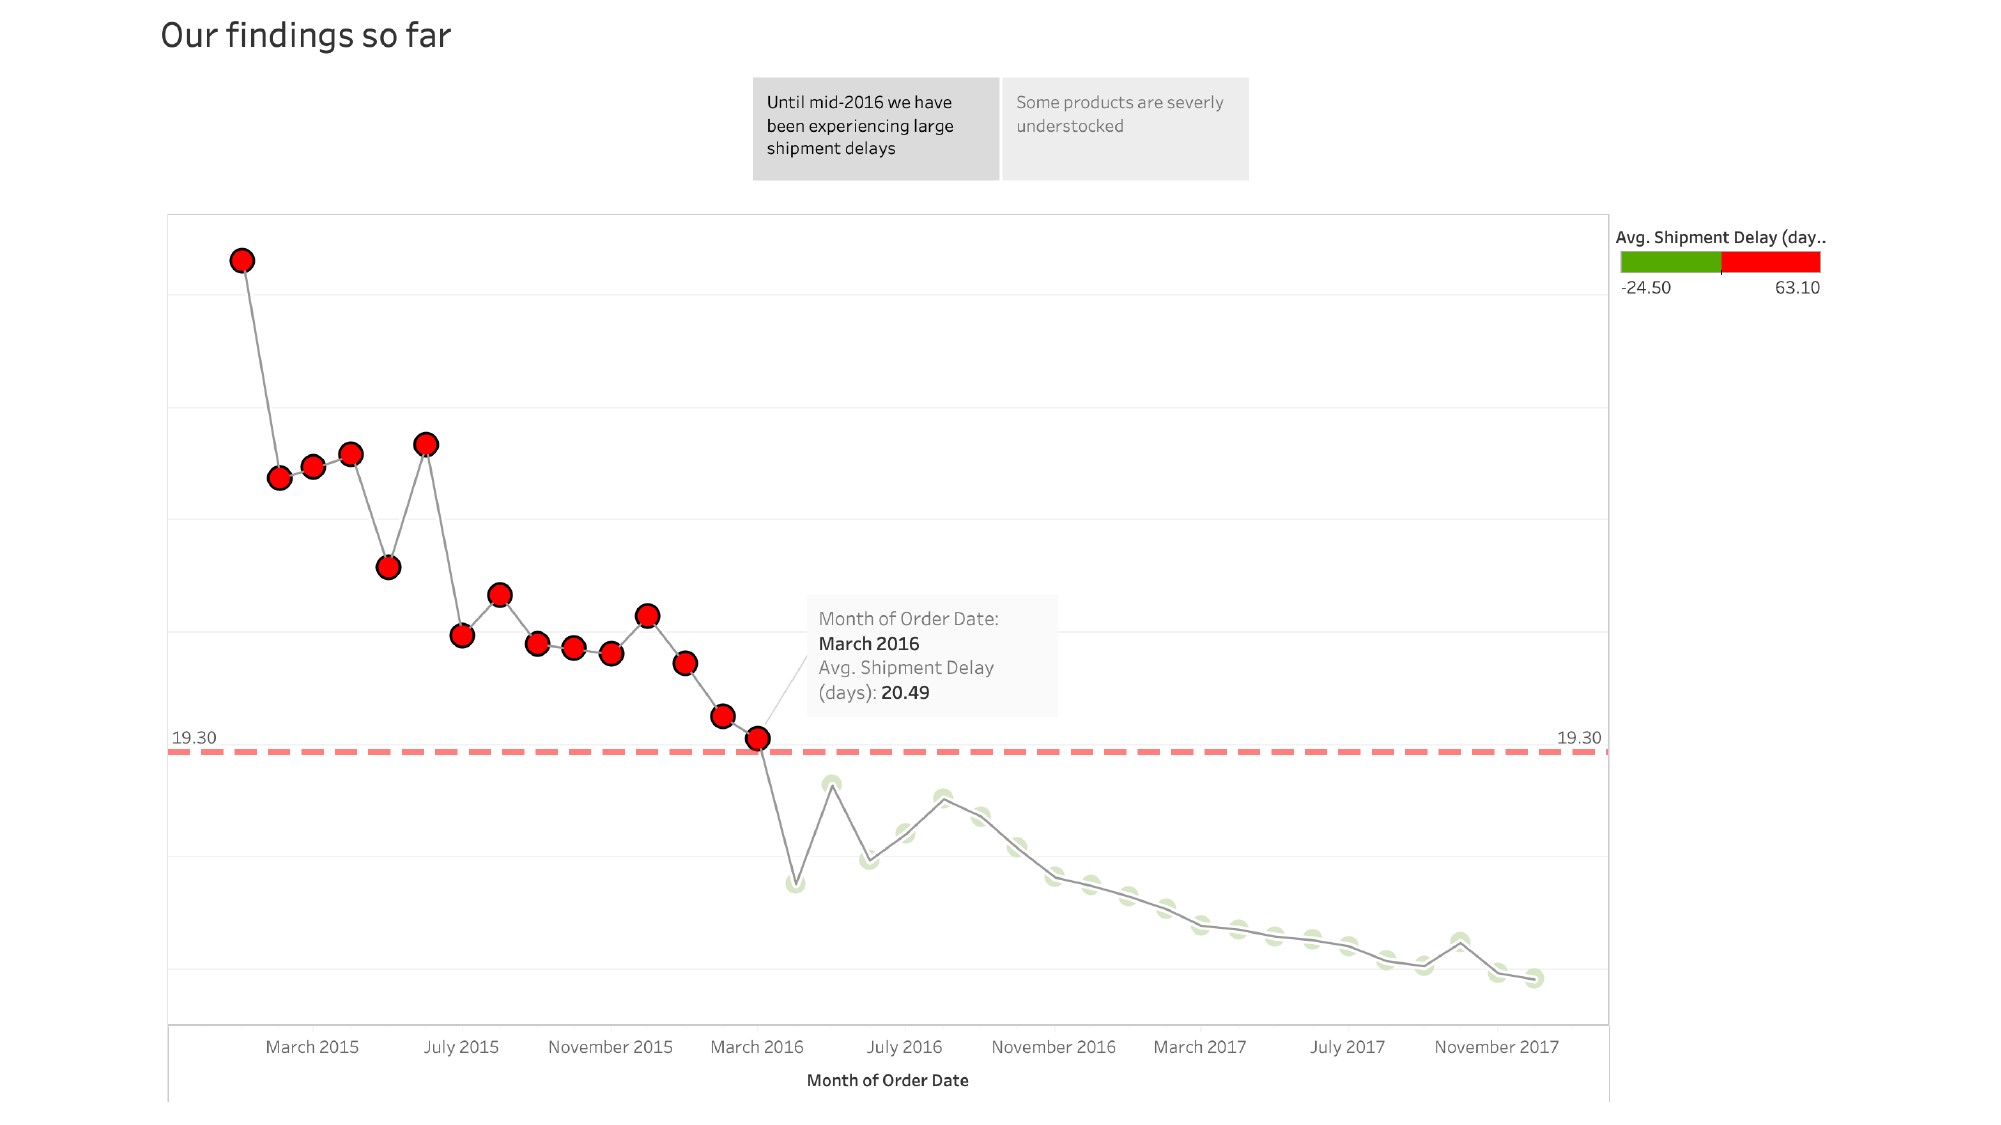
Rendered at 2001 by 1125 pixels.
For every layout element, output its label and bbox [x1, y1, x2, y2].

picture [145, 0, 1855, 1125]
